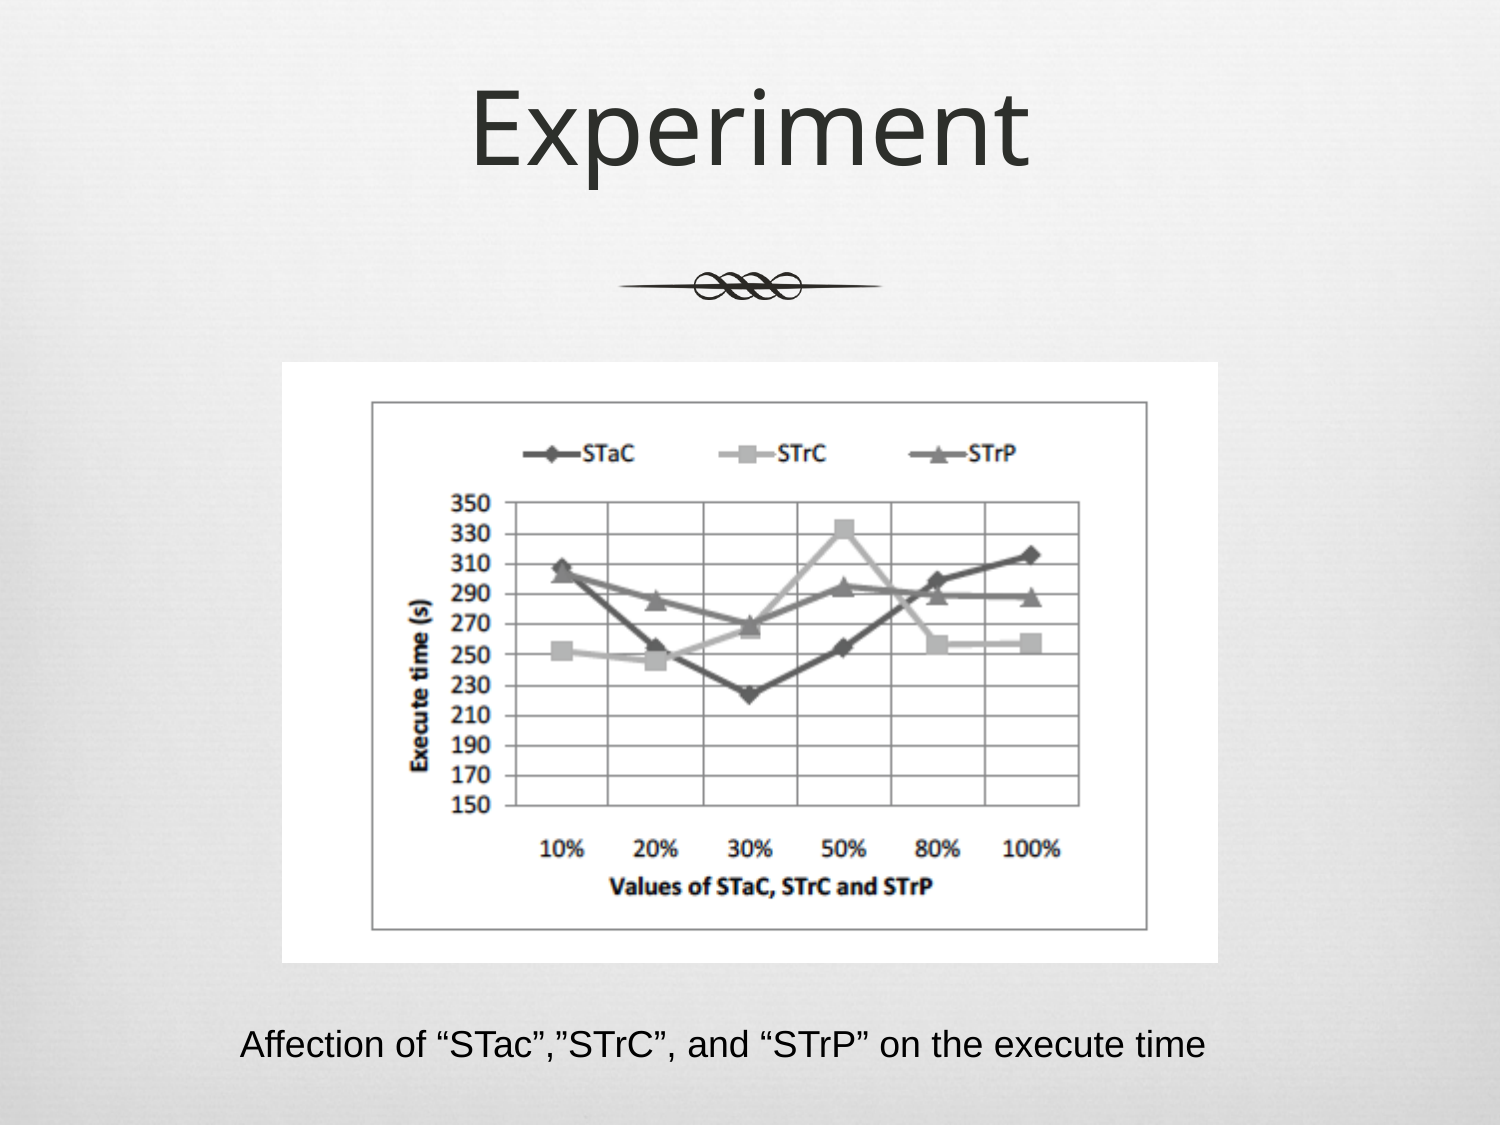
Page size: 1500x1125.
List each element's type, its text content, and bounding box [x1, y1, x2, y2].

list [111, 361, 1388, 963]
title Experiment [112, 11, 1388, 236]
picture [615, 272, 885, 300]
text_box Affection of “STac”,”STrC”, and “STrP” on the execute time [225, 1012, 1313, 1073]
